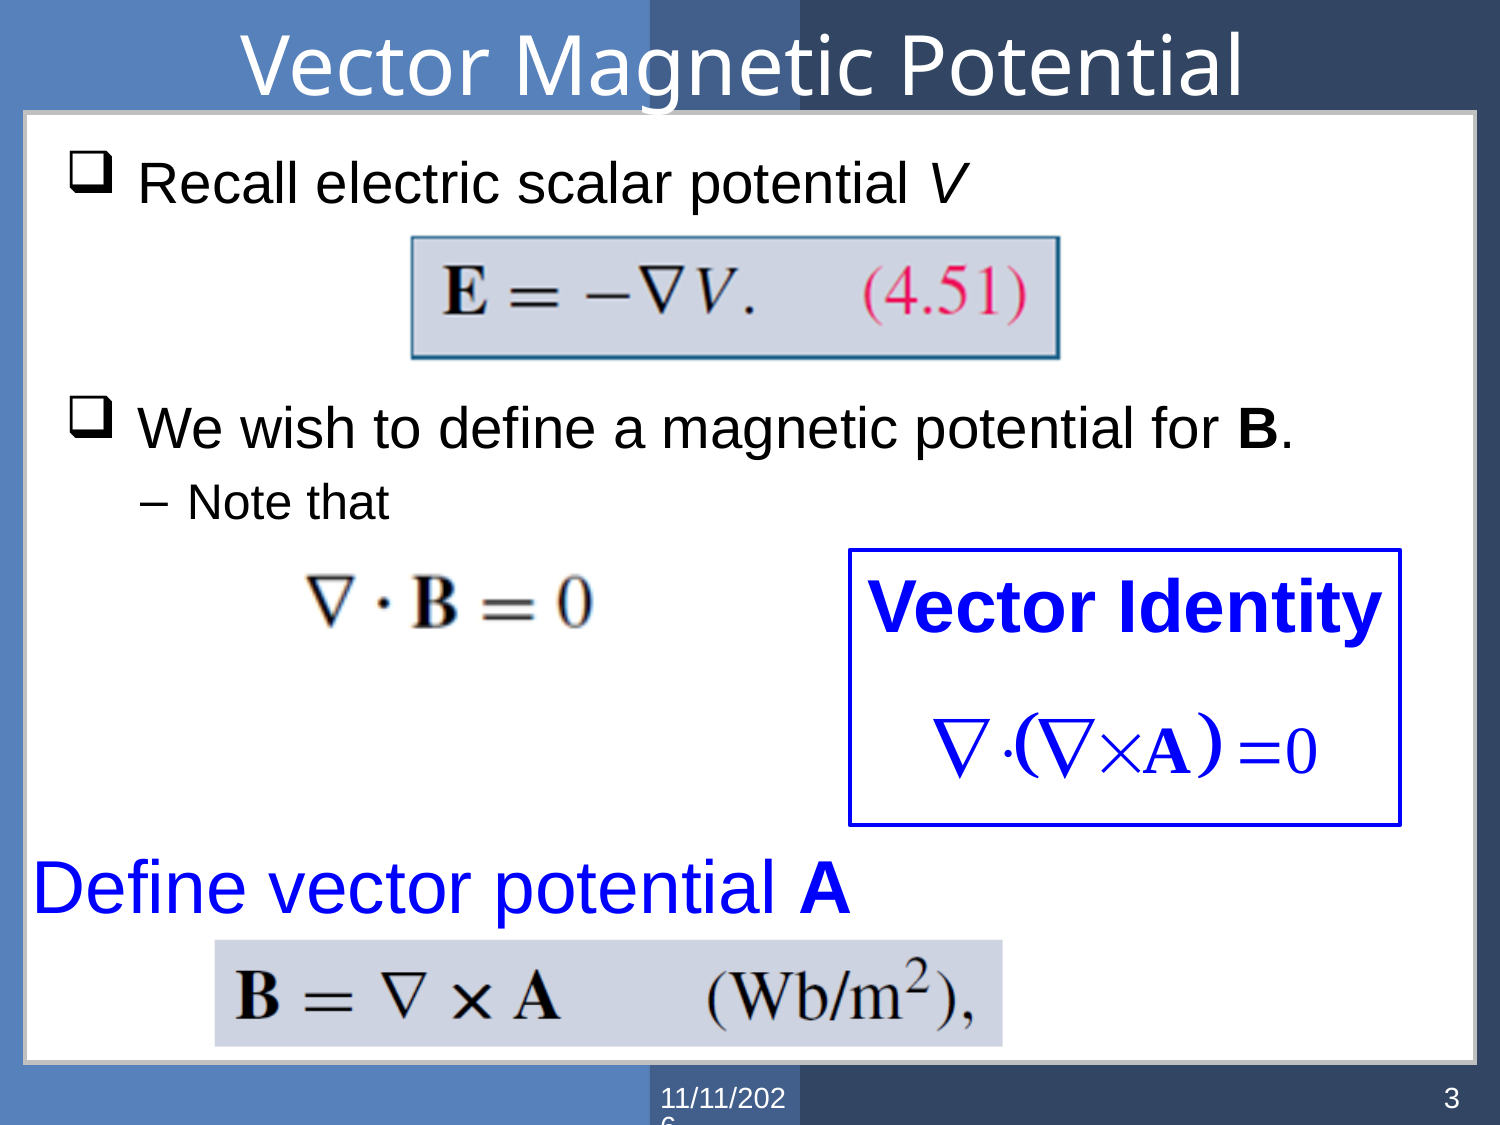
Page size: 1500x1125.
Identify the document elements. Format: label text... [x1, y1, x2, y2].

picture [212, 937, 1006, 1051]
text_box Define vector potential A [16, 831, 868, 937]
picture [399, 224, 1076, 374]
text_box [849, 549, 1403, 826]
picture [287, 549, 626, 653]
slide_number 3 [1124, 1071, 1476, 1125]
title Vector Magnetic Potential [49, 12, 1438, 113]
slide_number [644, 1071, 808, 1125]
list Recall electric scalar potential V We wish to define a magnetic potential for B. Note that [49, 137, 1426, 751]
